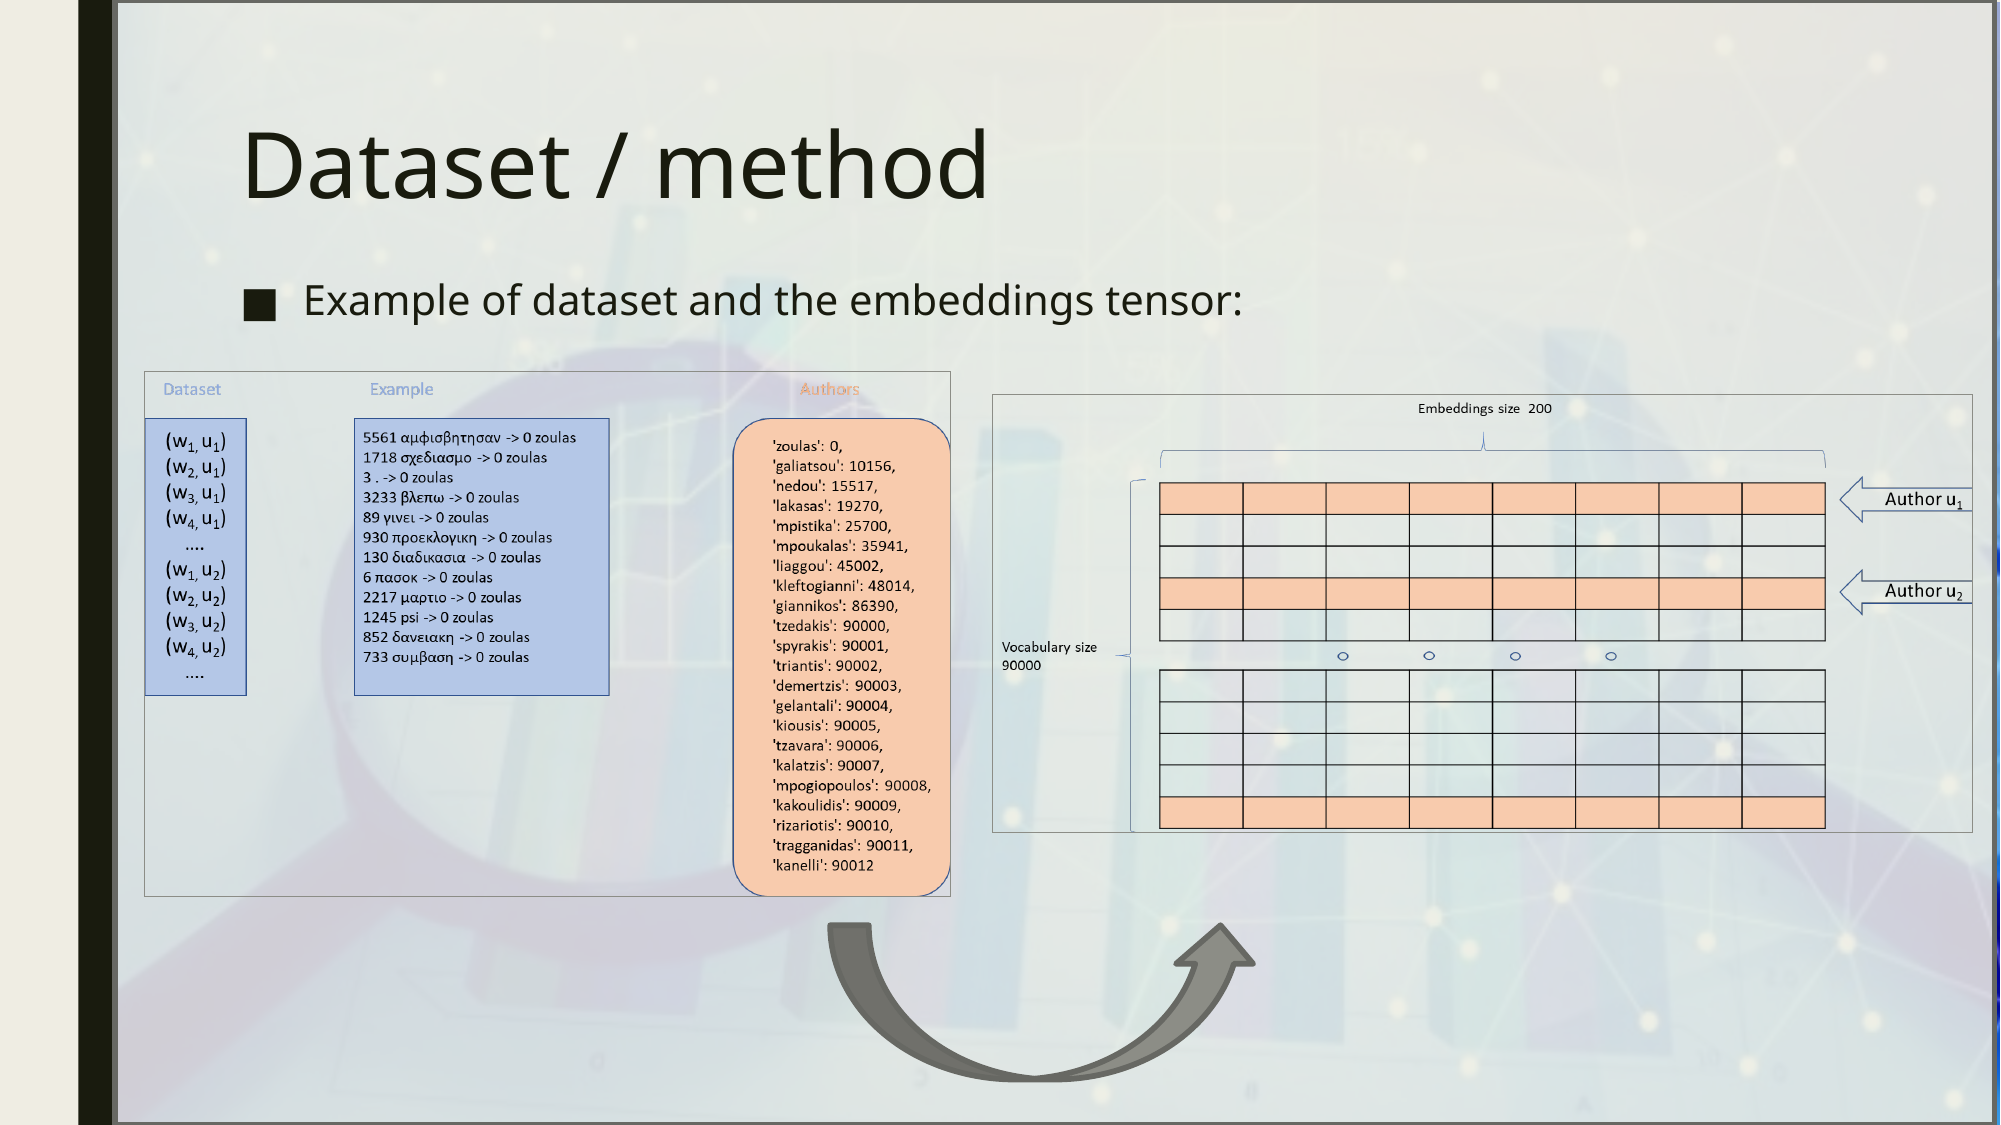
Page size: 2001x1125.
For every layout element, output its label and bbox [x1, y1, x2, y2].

text_box [112, 0, 1997, 1125]
picture [118, 2, 2000, 1125]
